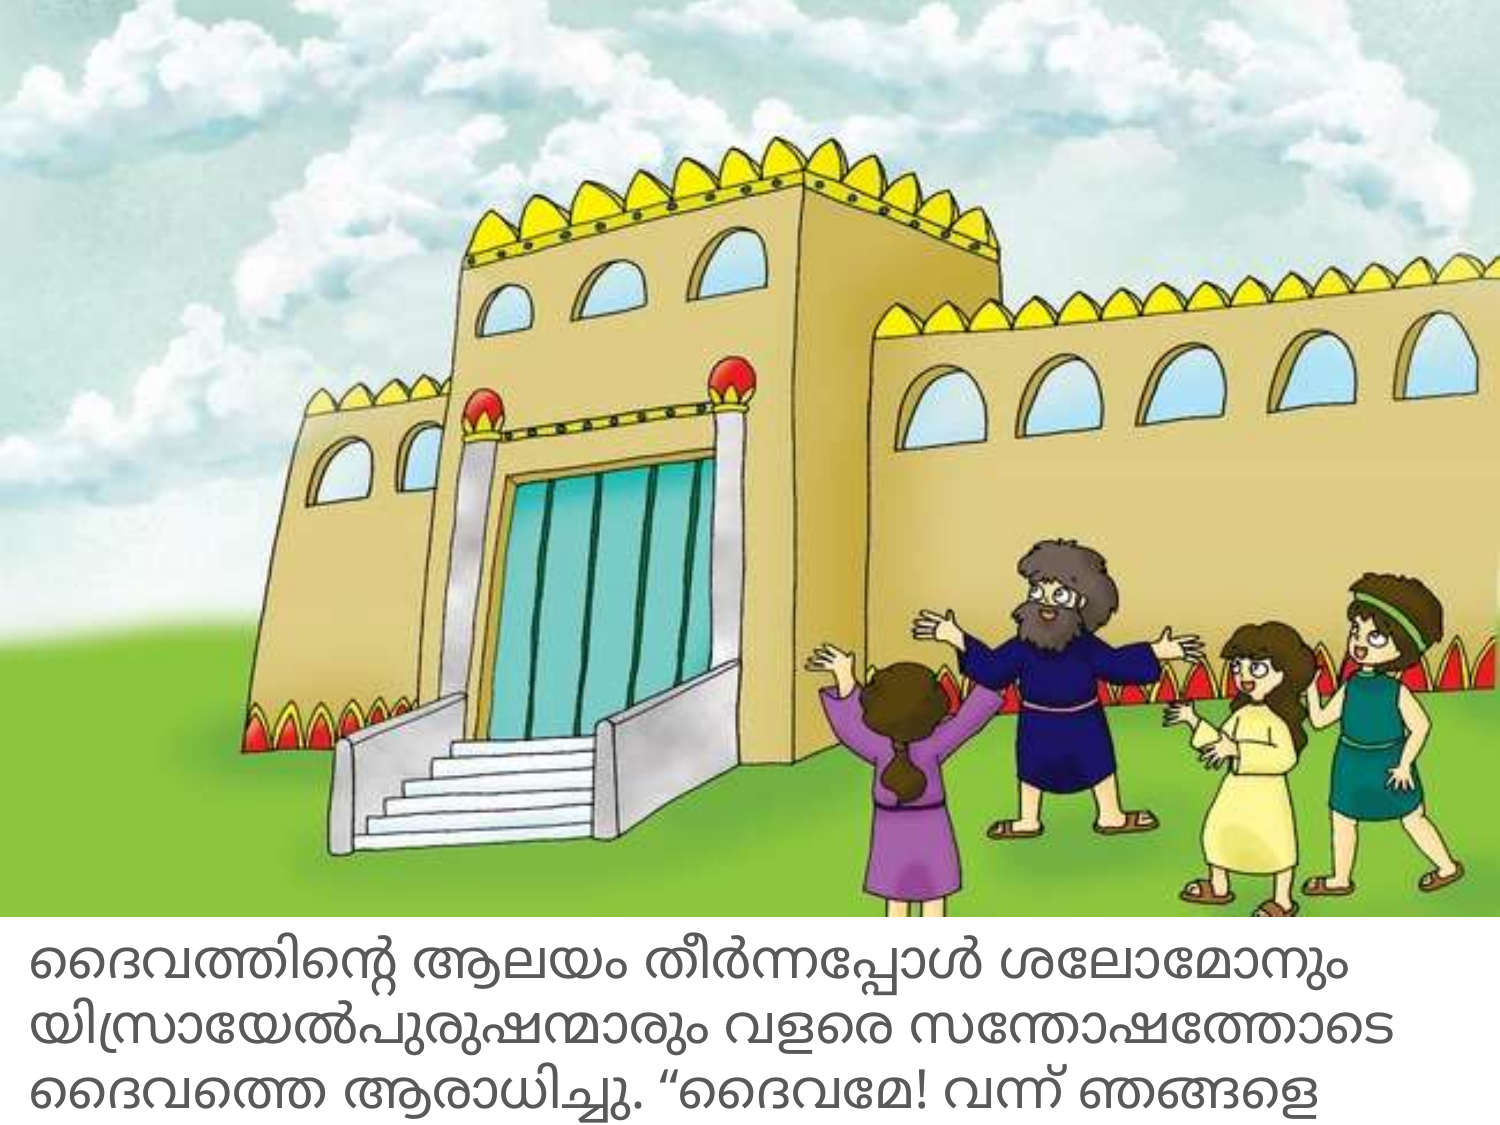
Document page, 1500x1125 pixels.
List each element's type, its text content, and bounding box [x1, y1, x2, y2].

picture [0, 0, 1500, 918]
text_box ദൈവത്തിന്റെ ആലയം തീർന്നപ്പോൾ ശലോമോനും യിസ്രായേൽപുരുഷന്മാരും വളരെ സന്തോഷത്തോടെ ദൈവത്തെ ആരാധിച്ചു. “ദൈവമേ! വന്ന് ഞങ്ങളെ ഇവിടെ വാഴിക്കൂ!” [14, 925, 1486, 1125]
